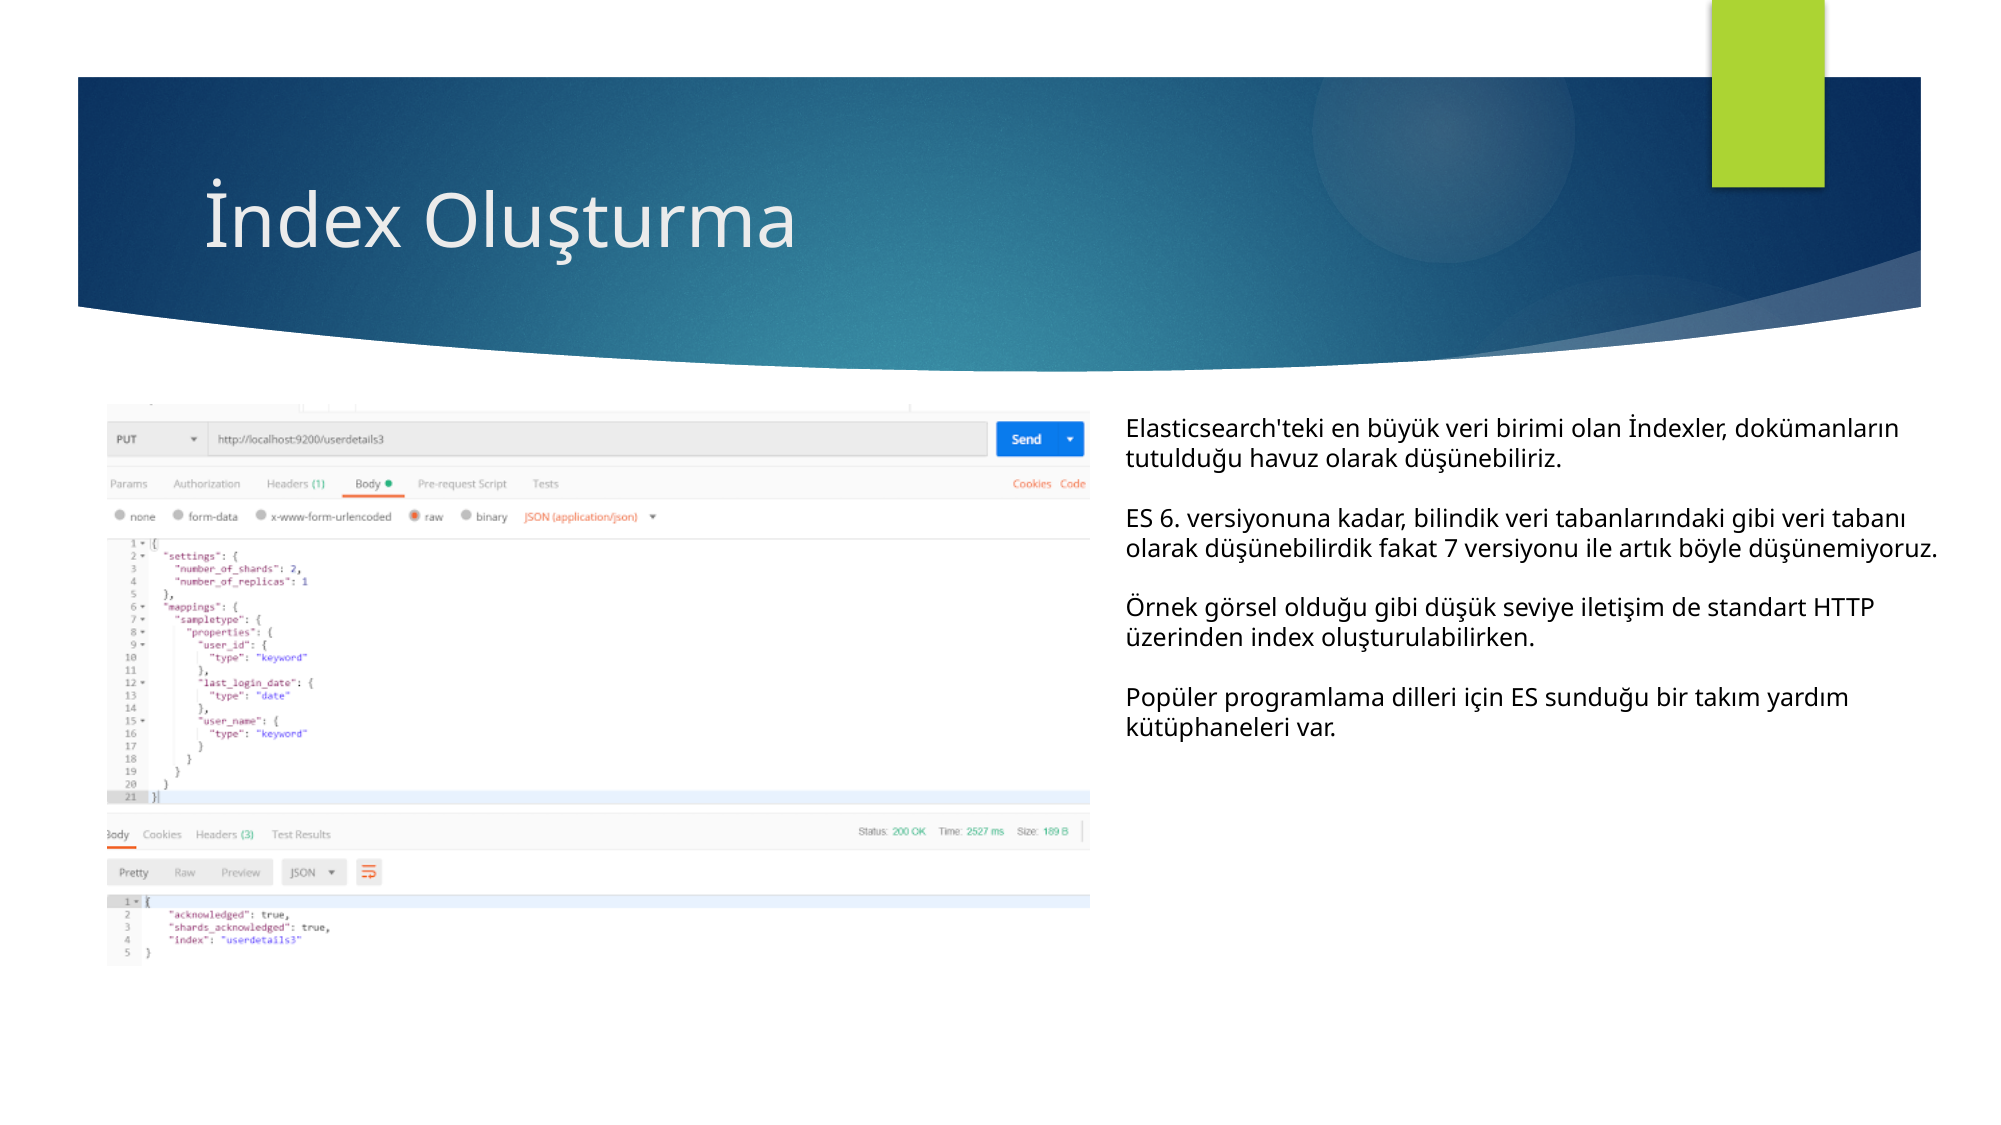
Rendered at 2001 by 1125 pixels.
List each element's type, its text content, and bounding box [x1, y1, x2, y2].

text_box Elasticsearch'teki en büyük veri birimi olan İndexler, dokümanların tutulduğu havuz olarak düşünebiliriz. ES 6. versiyonuna kadar, bilindik veri tabanlarındaki gibi veri tabanı olarak düşünebilirdik fakat 7 versiyonu ile artık böyle düşünemiyoruz. Örnek görsel olduğu gibi düşük seviye iletişim de standart HTTP üzerinden index oluşturulabilirken. Popüler programlama dilleri için ES sunduğu bir takım yardım kütüphaneleri var. [1110, 404, 1959, 749]
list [106, 404, 1091, 966]
title İndex Oluşturma [189, 159, 1627, 276]
